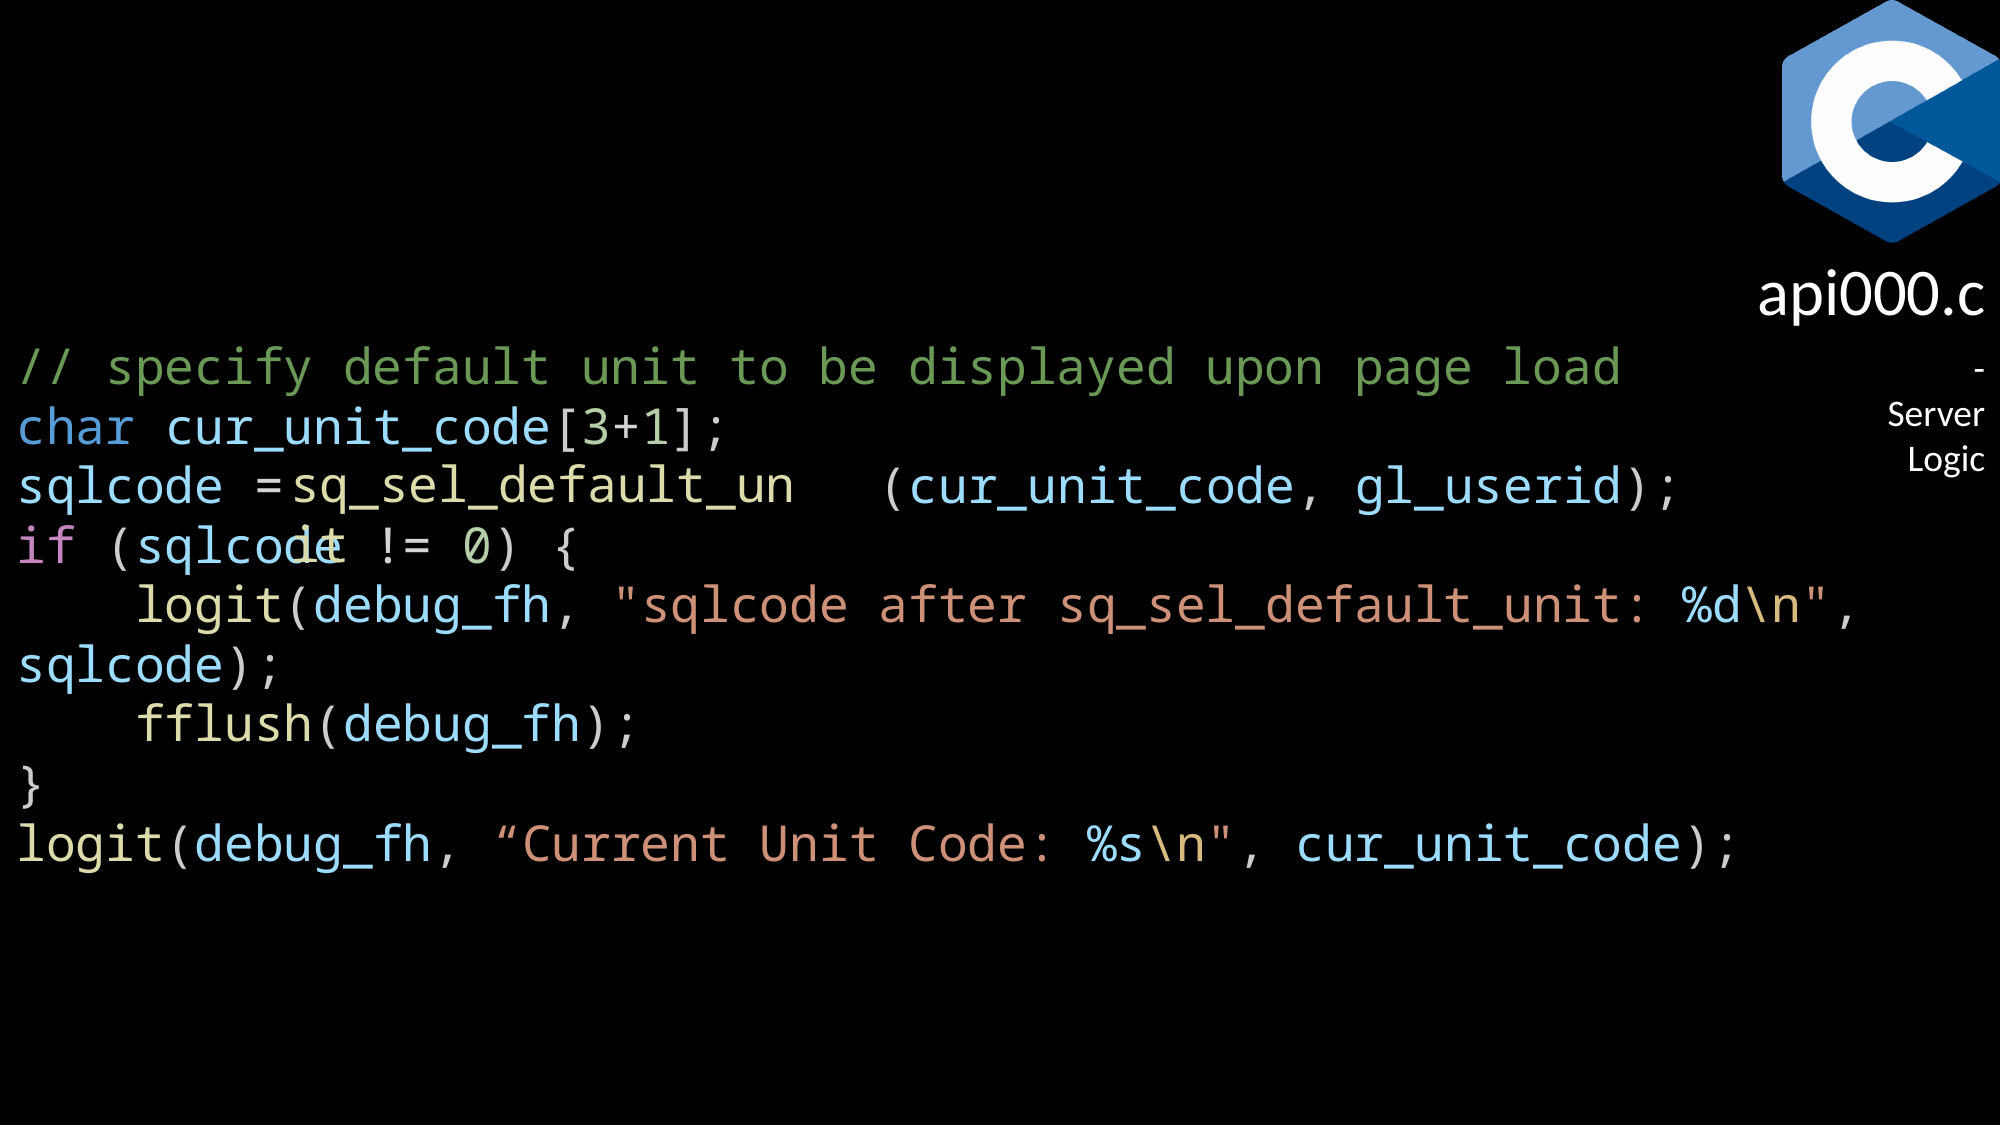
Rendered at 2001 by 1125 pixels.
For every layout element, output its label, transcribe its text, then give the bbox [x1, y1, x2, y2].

text_box api000.c [1292, 241, 2000, 327]
picture [1782, 0, 2000, 243]
text_box // specify default unit to be displayed upon page load char cur_unit_code[3+1]; sqlcode = (cur_unit_code, gl_userid); if (sqlcode != 0) { logit(debug_fh, "sqlcode after sq_sel_default_unit: %d\n", sqlcode); fflush(debug_fh); } logit(debug_fh, “Current Unit Code: %s\n", cur_unit_code); [1, 327, 2000, 879]
text_box sq_sel_default_unit [275, 445, 836, 580]
